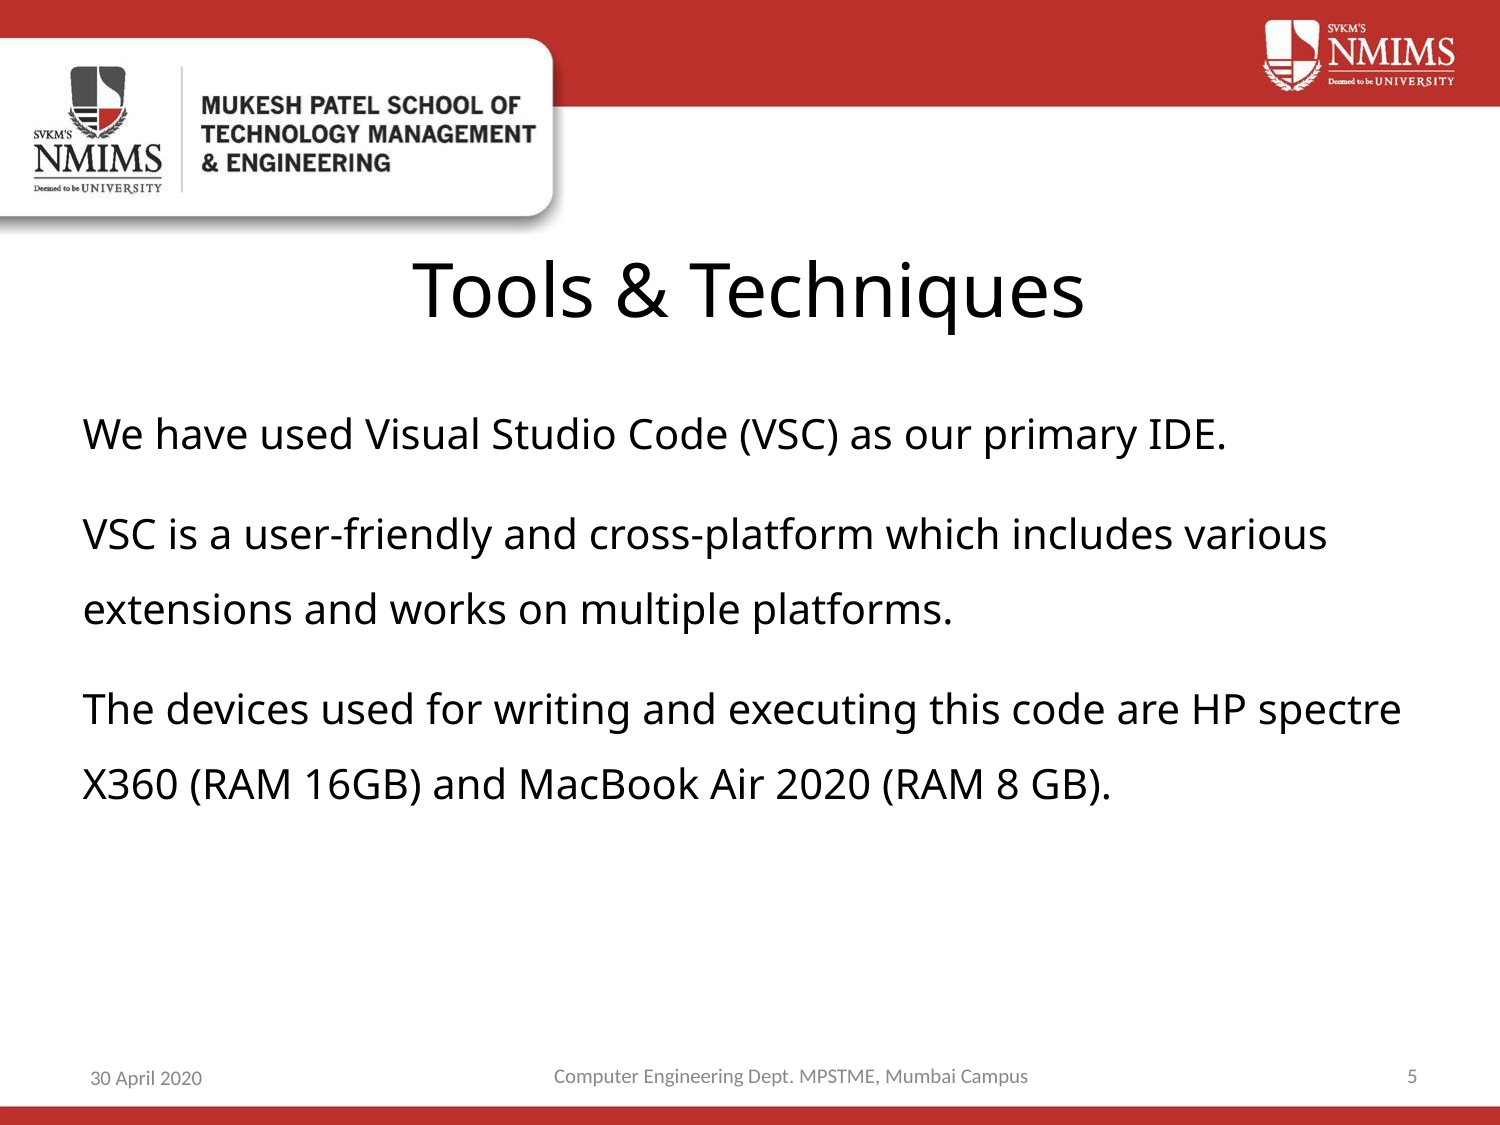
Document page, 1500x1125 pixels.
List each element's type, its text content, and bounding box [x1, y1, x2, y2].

title Tools & Techniques [75, 212, 1425, 363]
text_box 30 April 2020 [82, 1056, 418, 1097]
picture [0, 0, 1500, 1125]
list We have used Visual Studio Code (VSC) as our primary IDE. VSC is a user-friendly and cross-platform which includes various extensions and works on multiple platforms. The devices used for writing and executing this code are HP spectre X360 (RAM 16GB) and MacBook Air 2020 (RAM 8 GB). [75, 375, 1425, 1043]
slide_number 5 [1397, 741, 1425, 1125]
text_box Computer Engineering Dept. MPSTME, Mumbai Campus [519, 1055, 1068, 1096]
